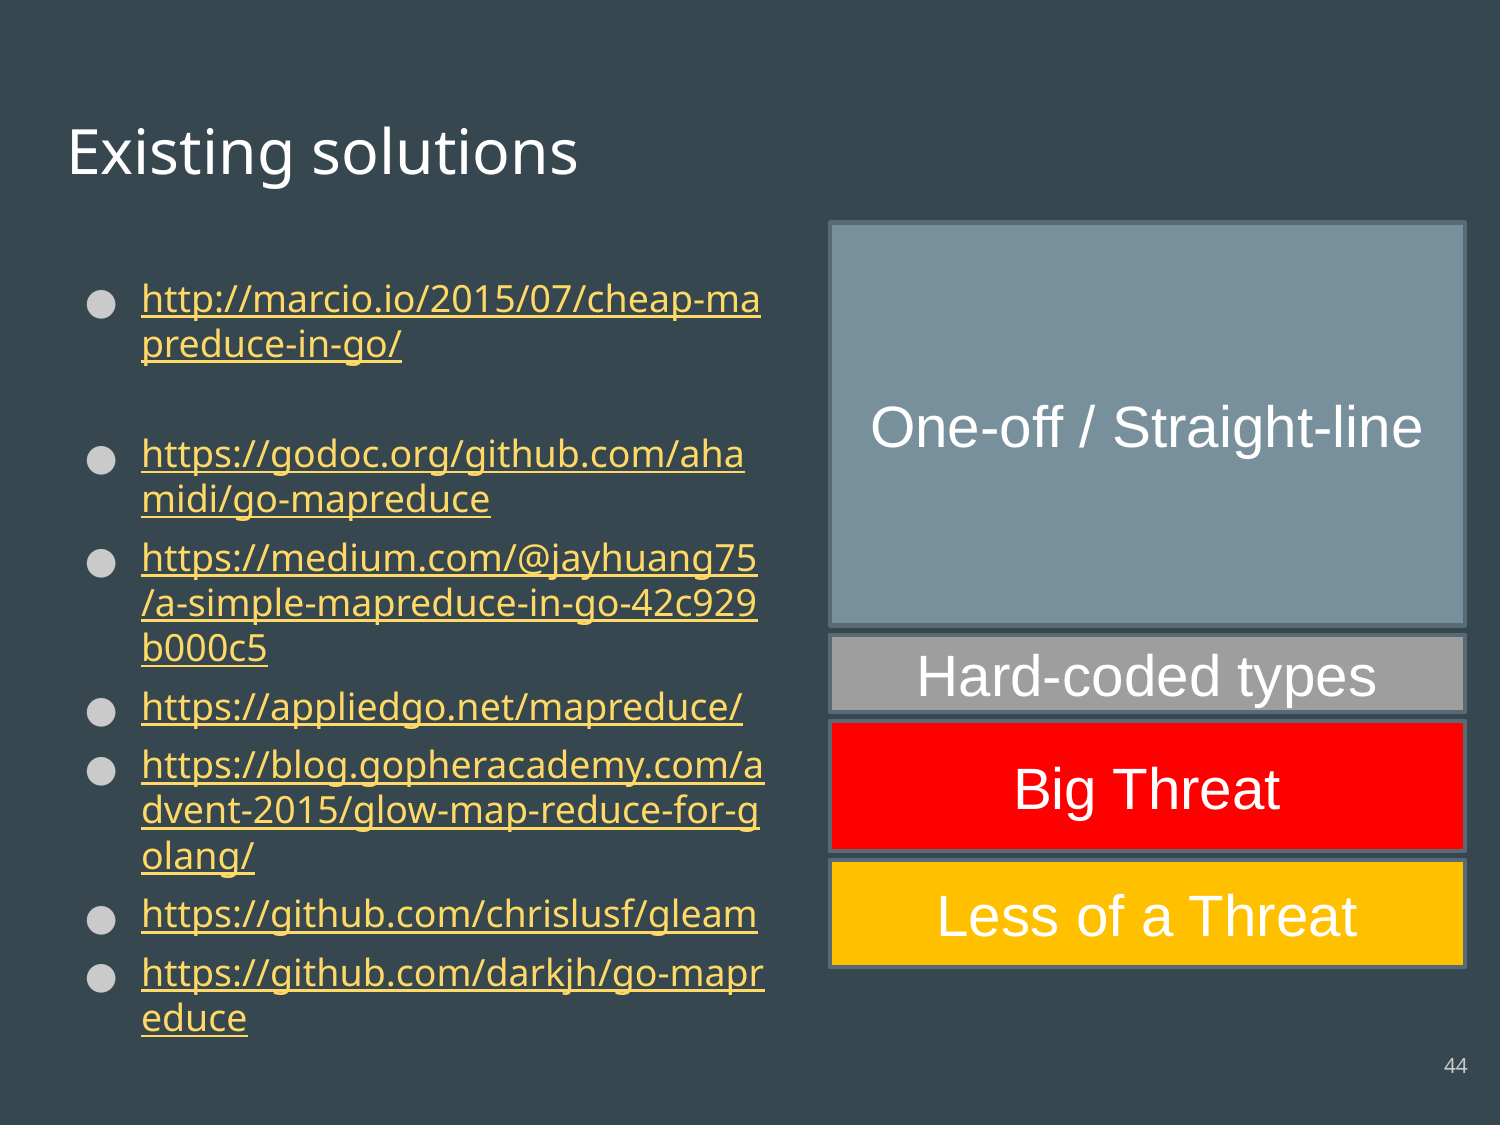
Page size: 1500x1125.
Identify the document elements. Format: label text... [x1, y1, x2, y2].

slide_number 44 [1392, 1023, 1483, 1110]
text_box One-off / Straight-line [828, 220, 1467, 628]
text_box Less of a Threat [828, 858, 1467, 969]
title Existing solutions [51, 97, 1449, 223]
list http://marcio.io/2015/07/cheap-mapreduce-in-go/ https://godoc.org/github.com/ahamidi/go-mapreduce https://medium.com/@jayhuang75/a-simple-mapreduce-in-go-42c929b000c5 https://appliedgo.net/mapreduce/ https://blog.gopheracademy.com/advent-2015/glow-map-reduce-for-golang/ https://github.com/chrislusf/gleam https://github.com/darkjh/go-mapreduce [51, 252, 787, 1000]
text_box Big Threat [828, 719, 1467, 853]
text_box Hard-coded types [828, 633, 1467, 714]
